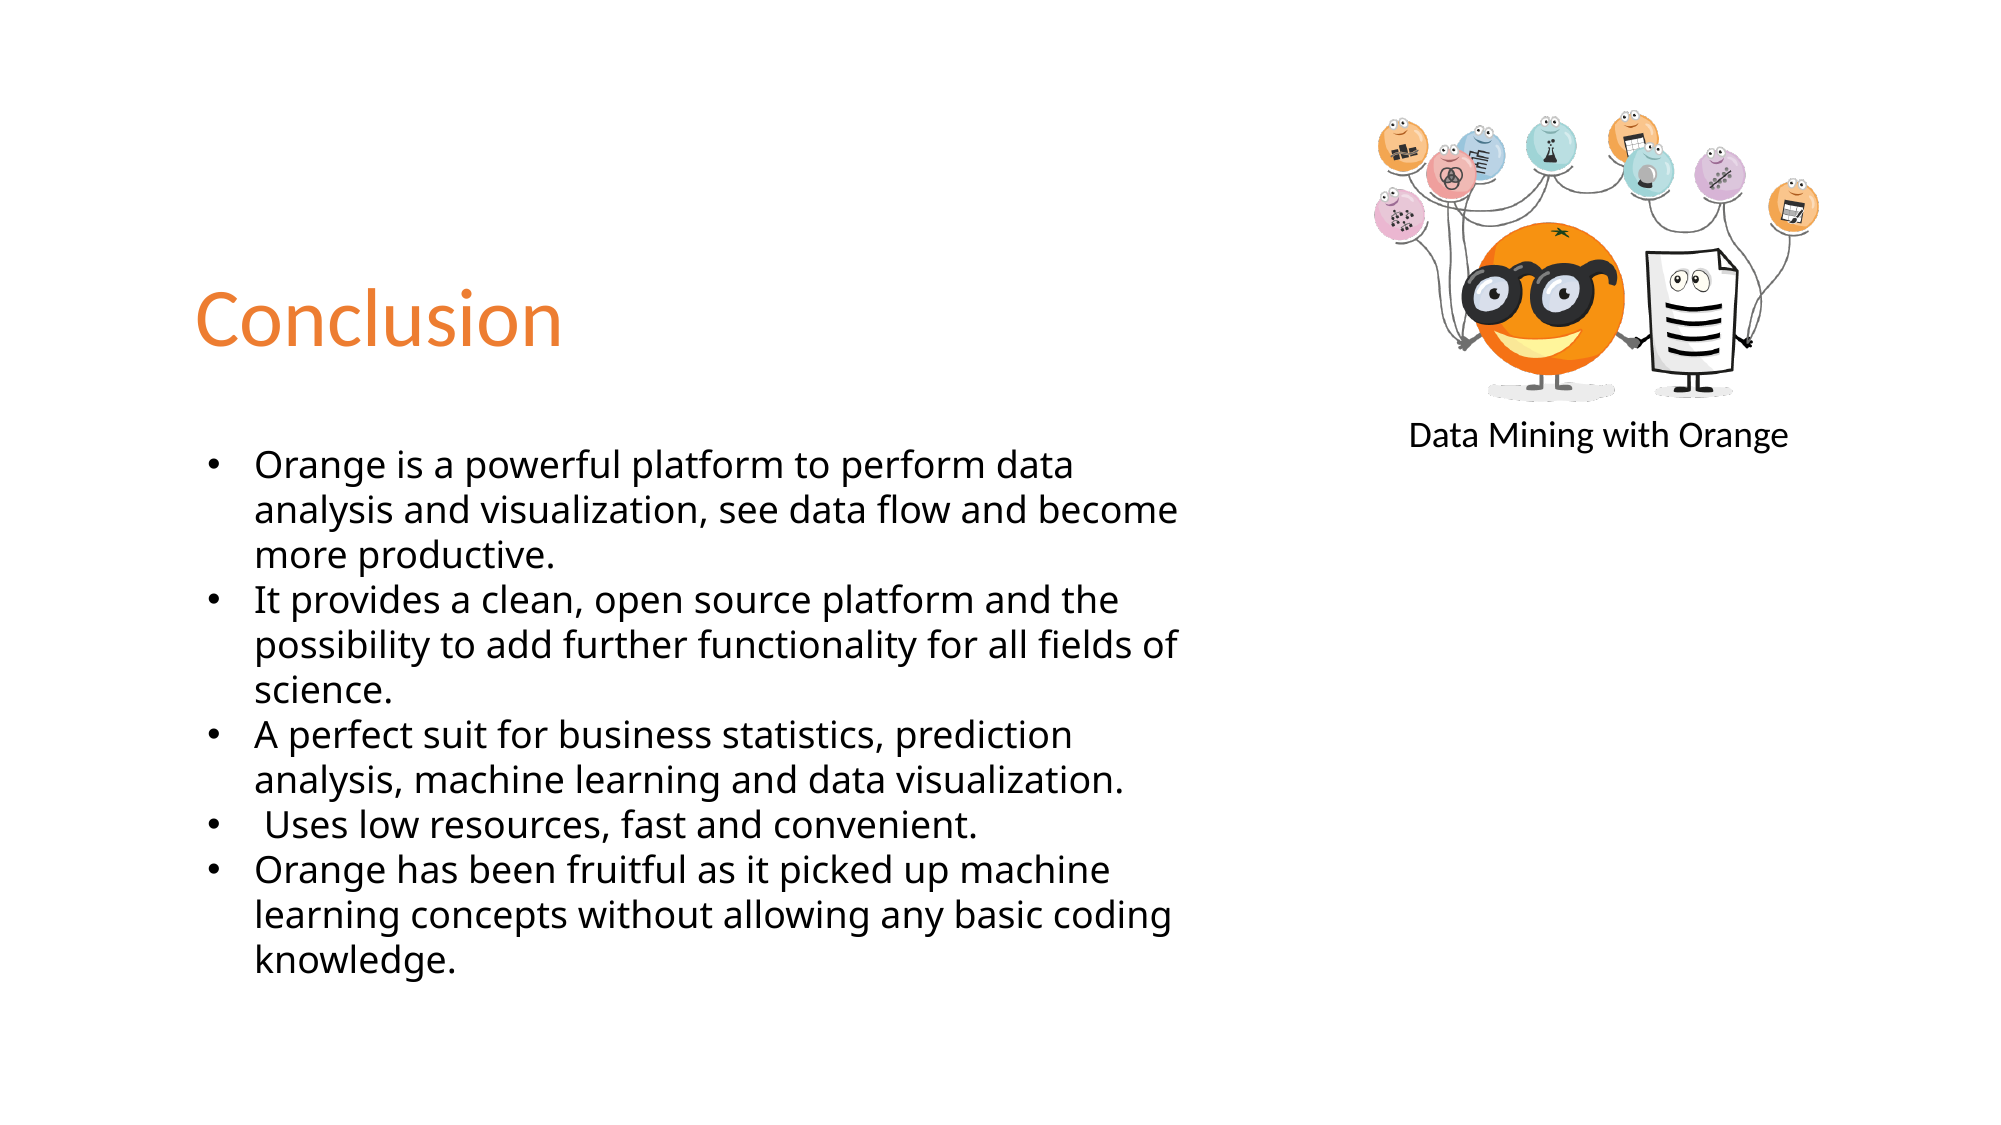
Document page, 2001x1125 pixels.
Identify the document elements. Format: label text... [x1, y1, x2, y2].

text_box Orange is a powerful platform to perform data analysis and visualization, see data flow and become more productive. It provides a clean, open source platform and the possibility to add further functionality for all fields of science. A perfect suit for business statistics, prediction analysis, machine learning and data visualization. Uses low resources, fast and convenient. Orange has been fruitful as it picked up machine learning concepts without allowing any basic coding knowledge. [192, 433, 1227, 1033]
picture [1373, 107, 1820, 403]
text_box Data Mining with Orange [1394, 402, 1841, 463]
text_box Conclusion [180, 255, 716, 371]
